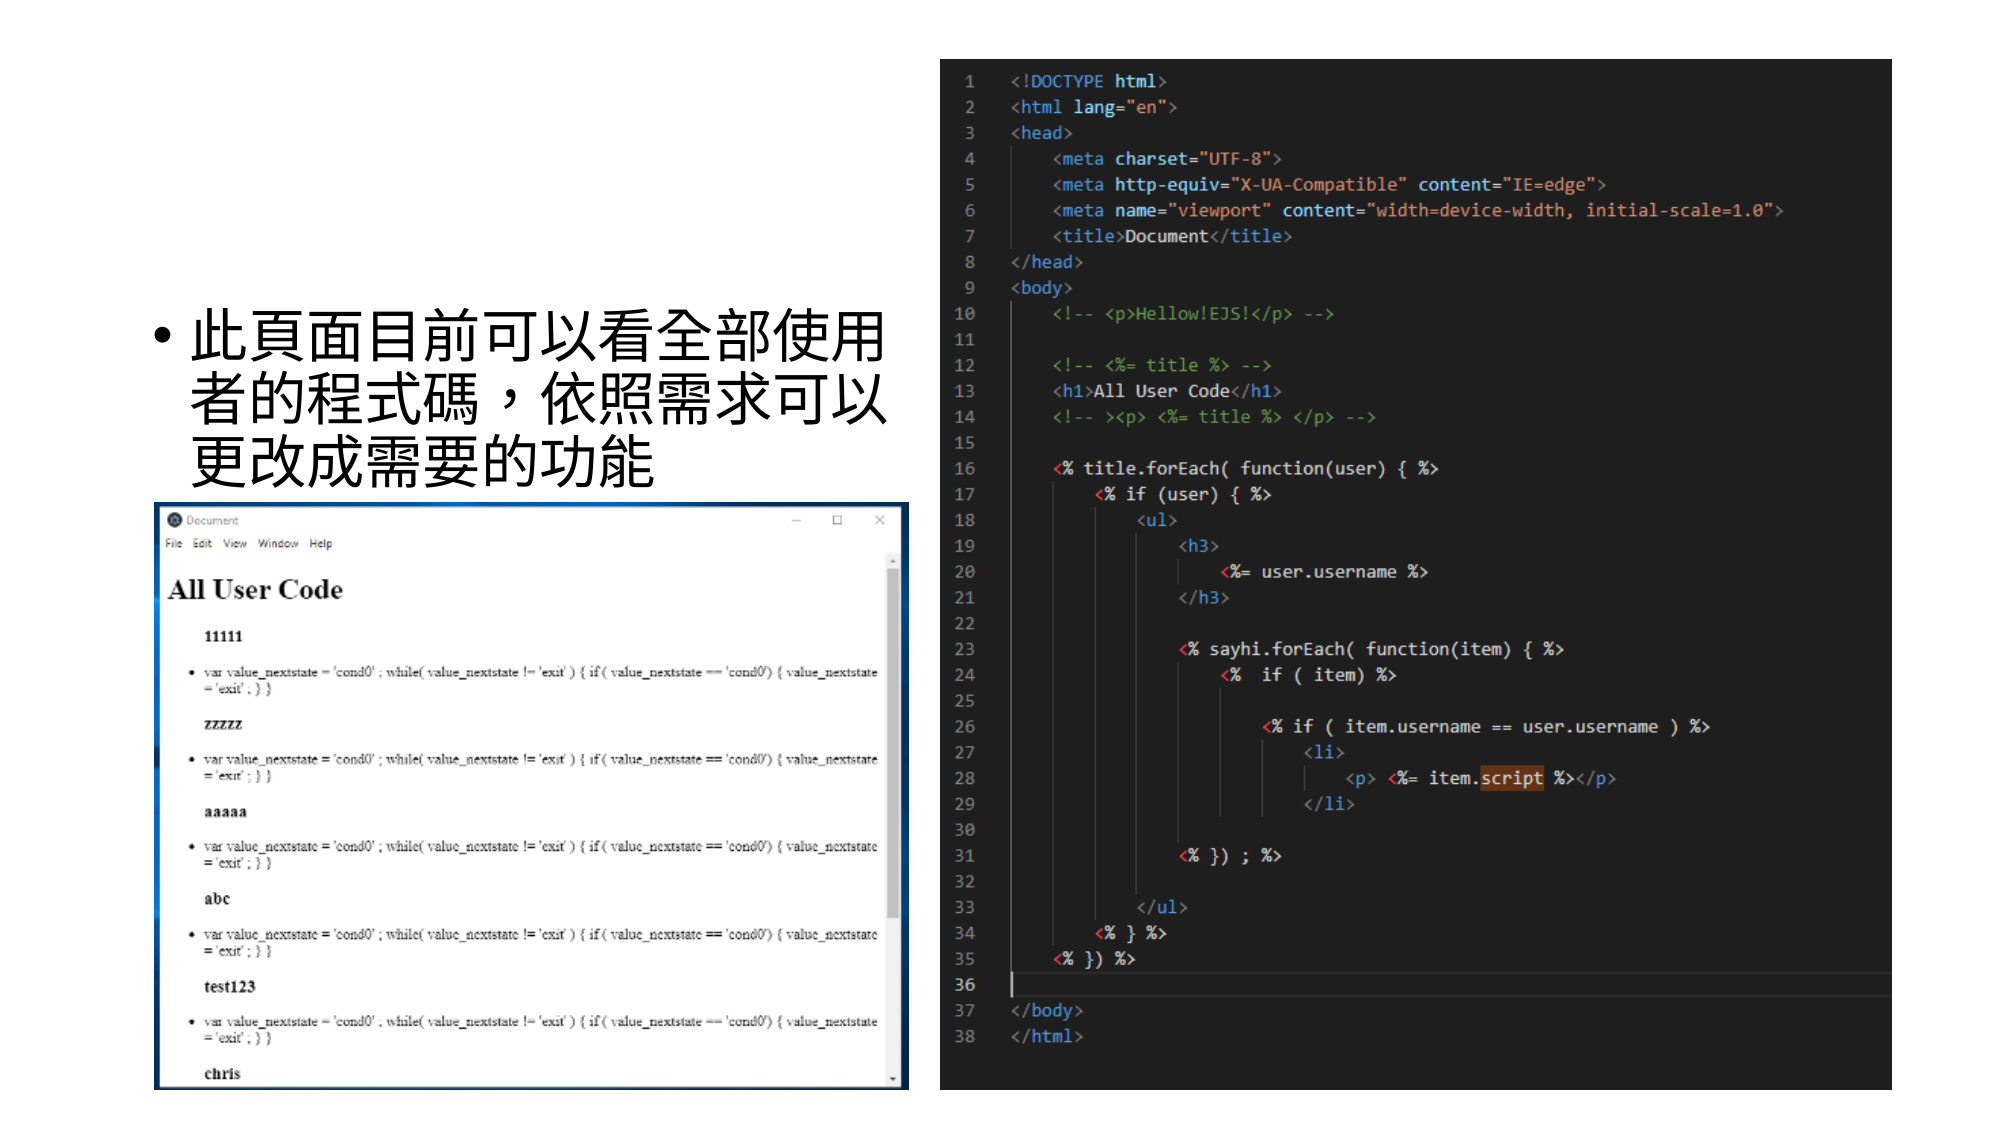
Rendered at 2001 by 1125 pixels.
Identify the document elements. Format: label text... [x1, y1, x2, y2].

picture [154, 502, 909, 1090]
list 此頁面目前可以看全部使用者的程式碼，依照需求可以更改成需要的功能 [137, 299, 940, 1014]
picture [940, 59, 1892, 1090]
